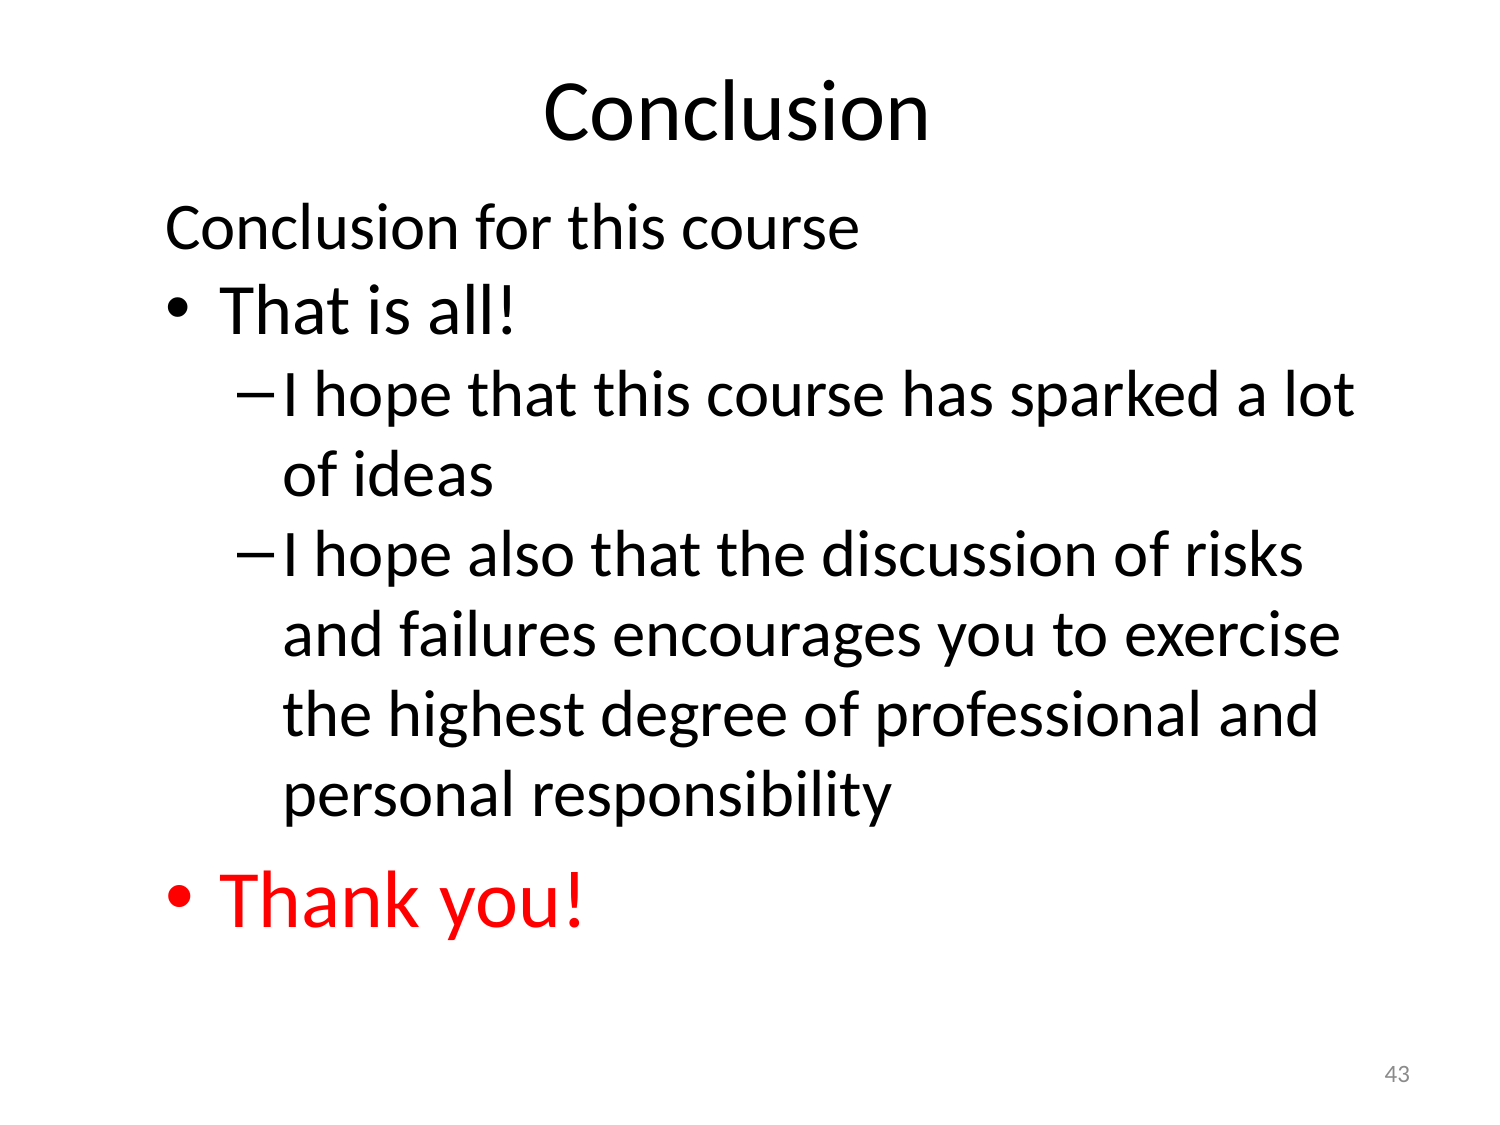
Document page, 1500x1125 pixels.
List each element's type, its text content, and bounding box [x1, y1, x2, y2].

title Conclusion [50, 45, 1425, 166]
slide_number 43 [1074, 1042, 1425, 1103]
list Conclusion for this course That is all! I hope that this course has sparked a lot of ideas I hope also that the discussion of risks and failures encourages you to exercise the highest degree of professional and personal responsibility Thank you! [150, 174, 1425, 960]
